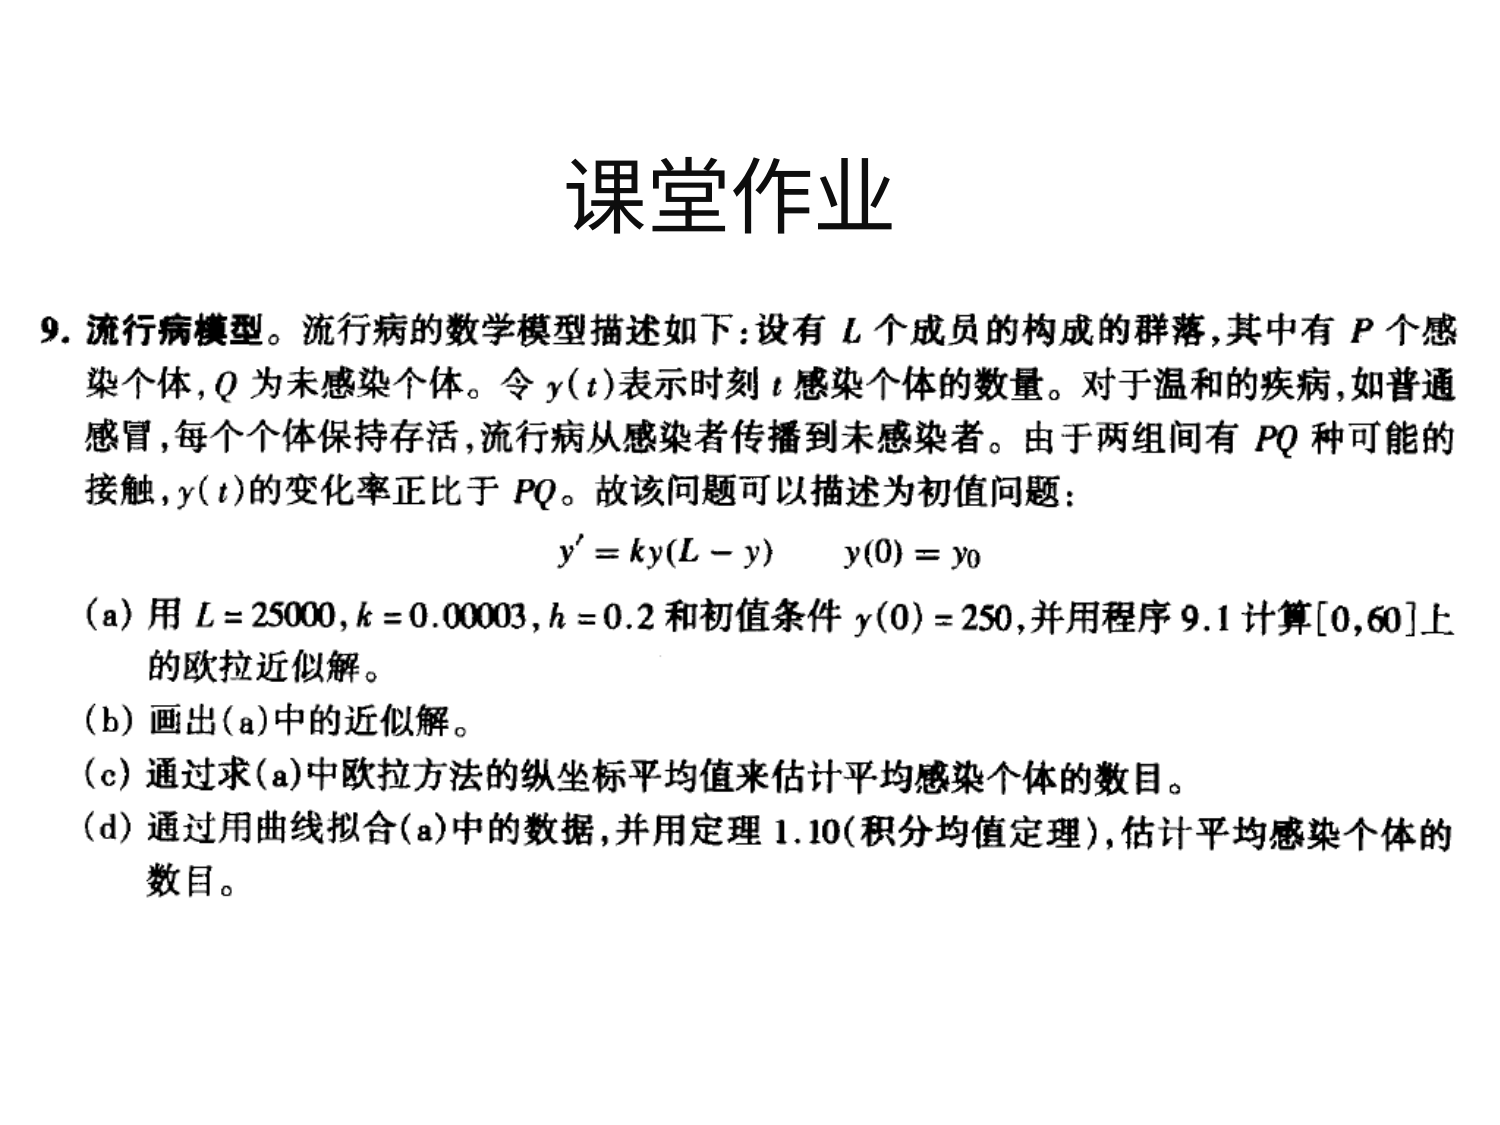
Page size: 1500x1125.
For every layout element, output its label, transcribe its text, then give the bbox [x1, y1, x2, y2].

picture [31, 302, 1469, 906]
text_box 课堂作业 [549, 137, 1022, 252]
